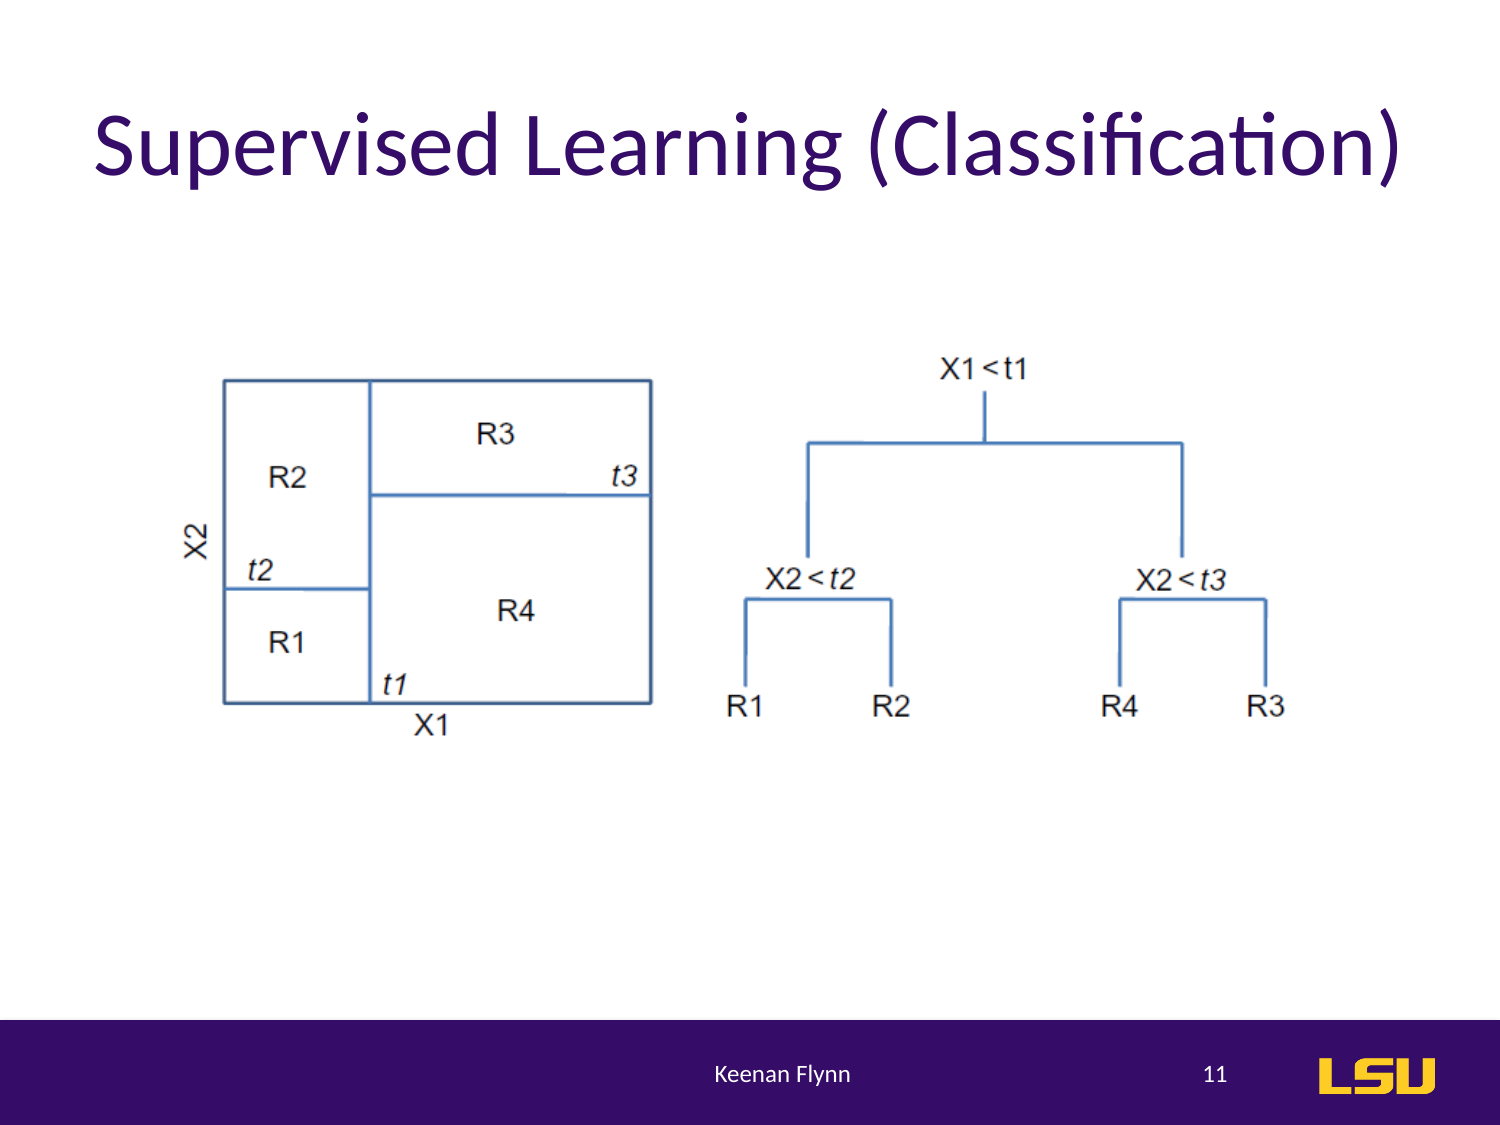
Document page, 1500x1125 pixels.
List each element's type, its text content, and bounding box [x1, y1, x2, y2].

title Supervised Learning (Classification) [75, 45, 1425, 233]
picture [163, 336, 1337, 741]
footer Keenan Flynn [545, 1042, 1021, 1103]
slide_number 11 [1060, 1042, 1243, 1103]
